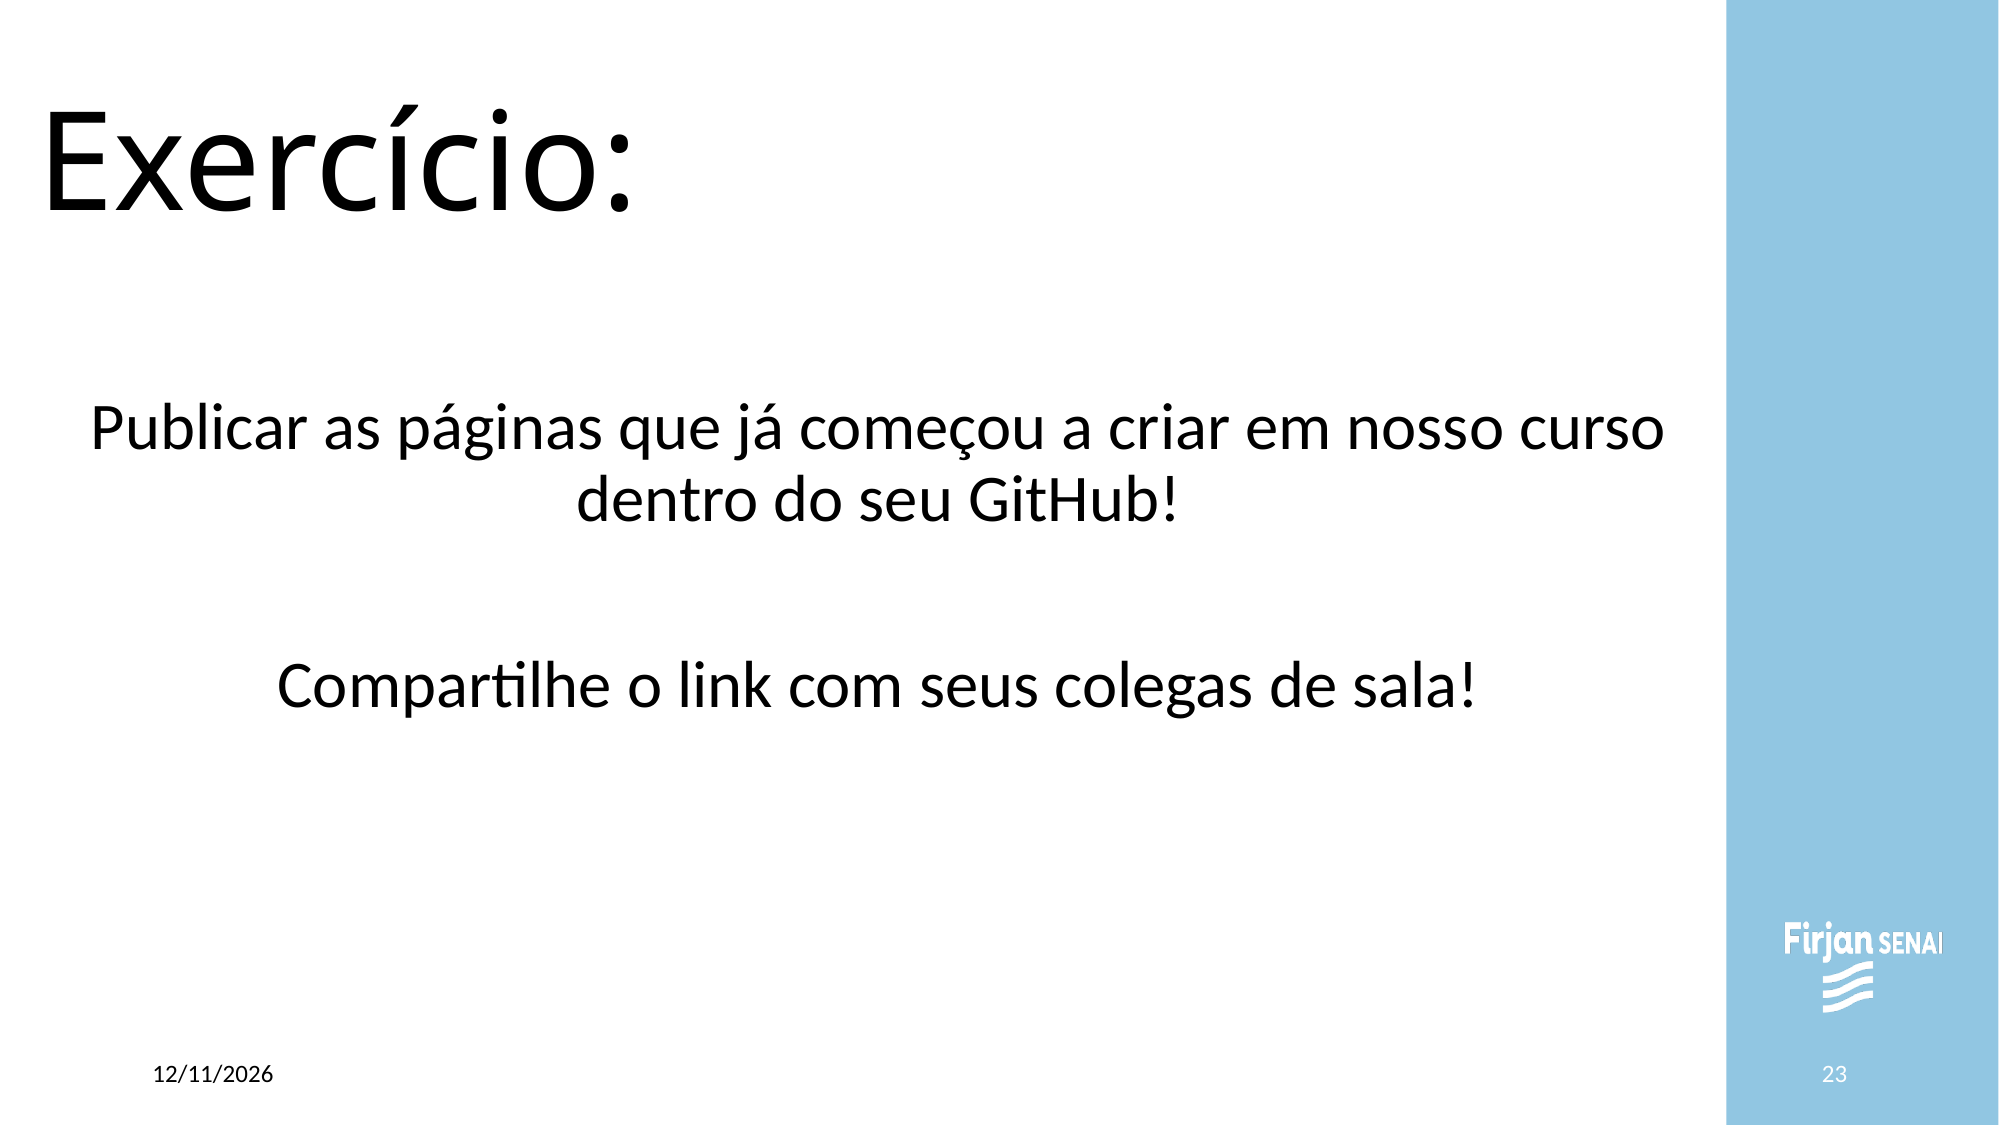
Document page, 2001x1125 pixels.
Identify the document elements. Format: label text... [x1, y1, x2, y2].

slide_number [137, 1042, 588, 1103]
slide_number 23 [1412, 1042, 1863, 1103]
title Exercício: [22, 56, 1748, 275]
picture [1780, 918, 1945, 1014]
text_box [1725, 0, 2000, 1125]
list Publicar as páginas que já começou a criar em nosso curso dentro do seu GitHub! Compartilhe o link com seus colegas de sala! [16, 384, 1742, 809]
